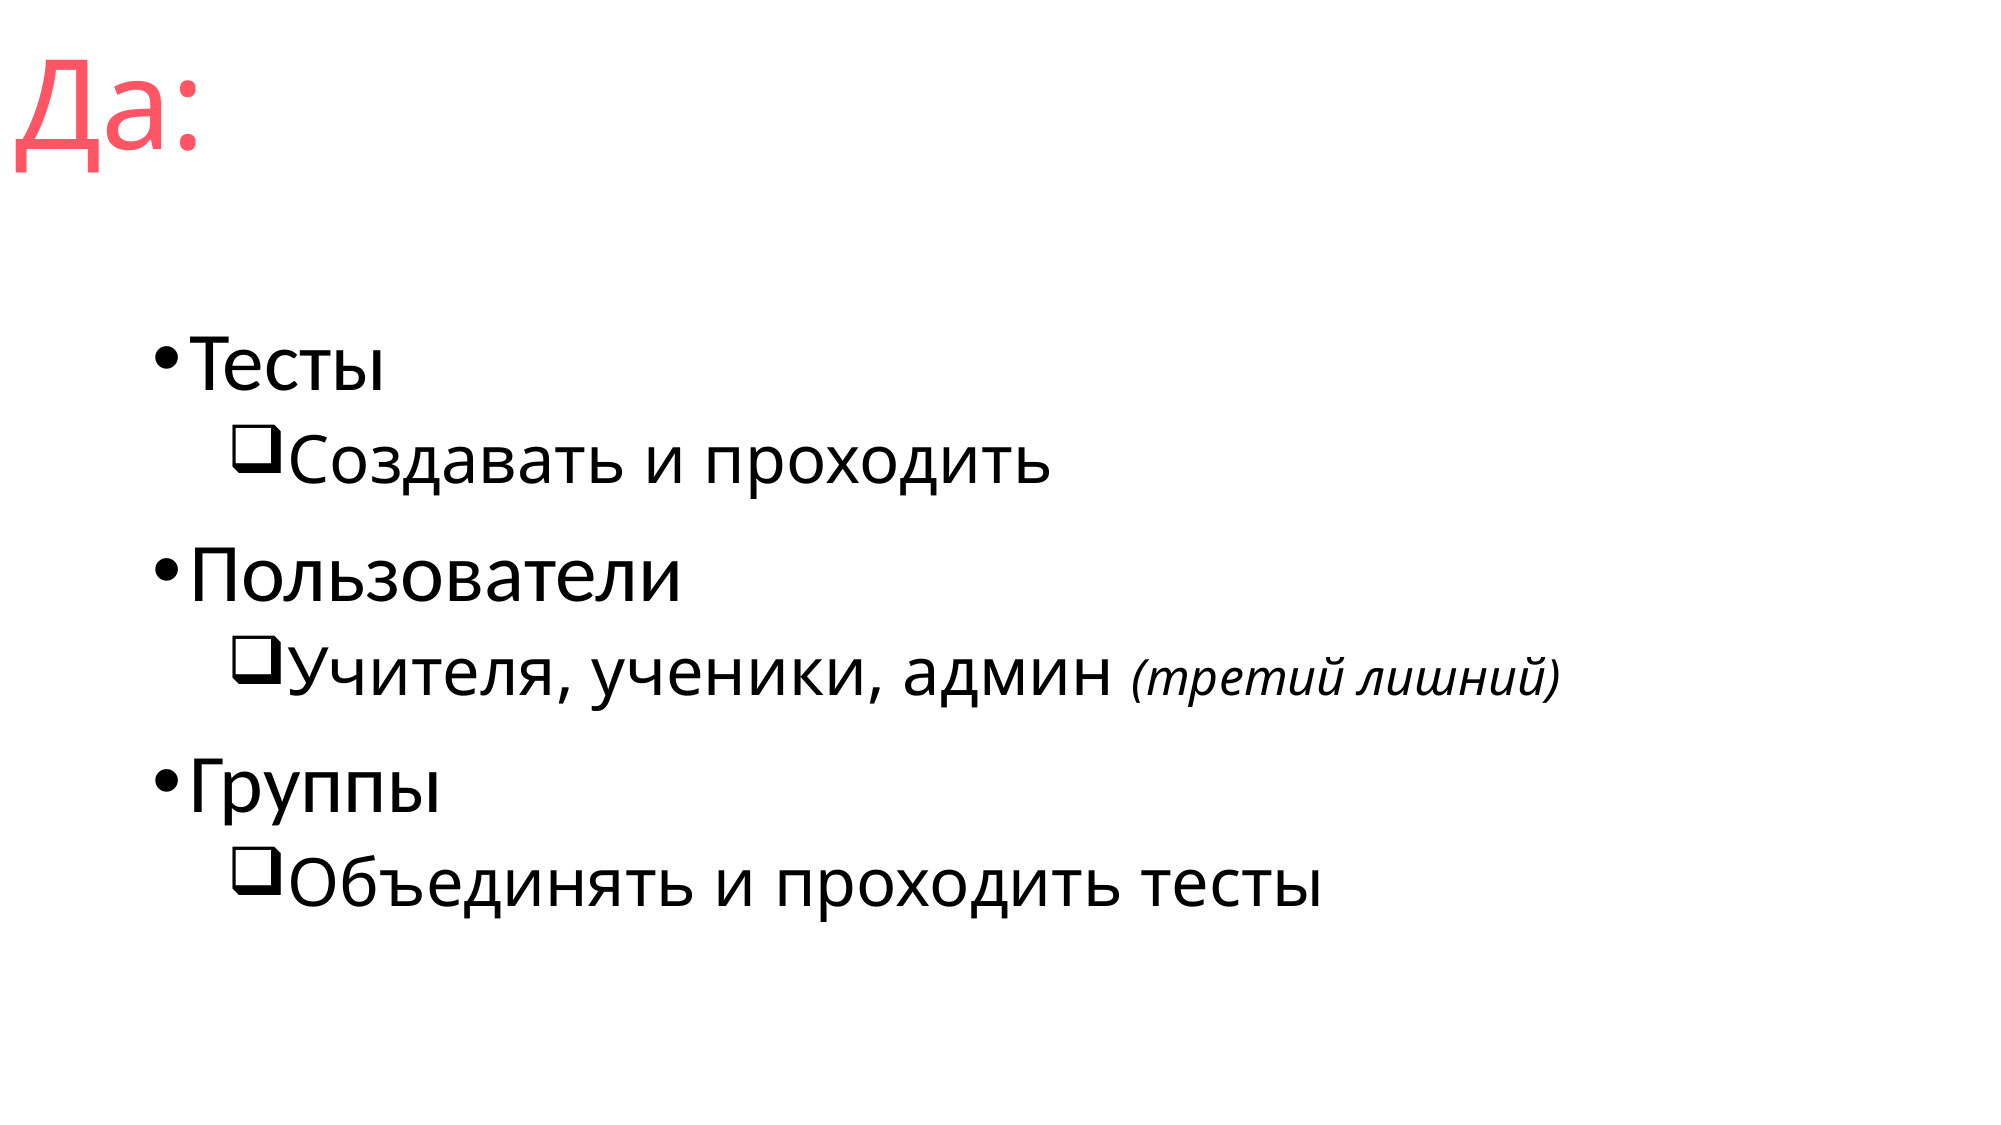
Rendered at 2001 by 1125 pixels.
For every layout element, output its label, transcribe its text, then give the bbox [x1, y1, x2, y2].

list Тесты Создавать и проходить Пользователи Учителя, ученики, админ (третий лишний) Группы Объединять и проходить тесты [137, 299, 1863, 1098]
title Да: [0, 0, 1107, 218]
